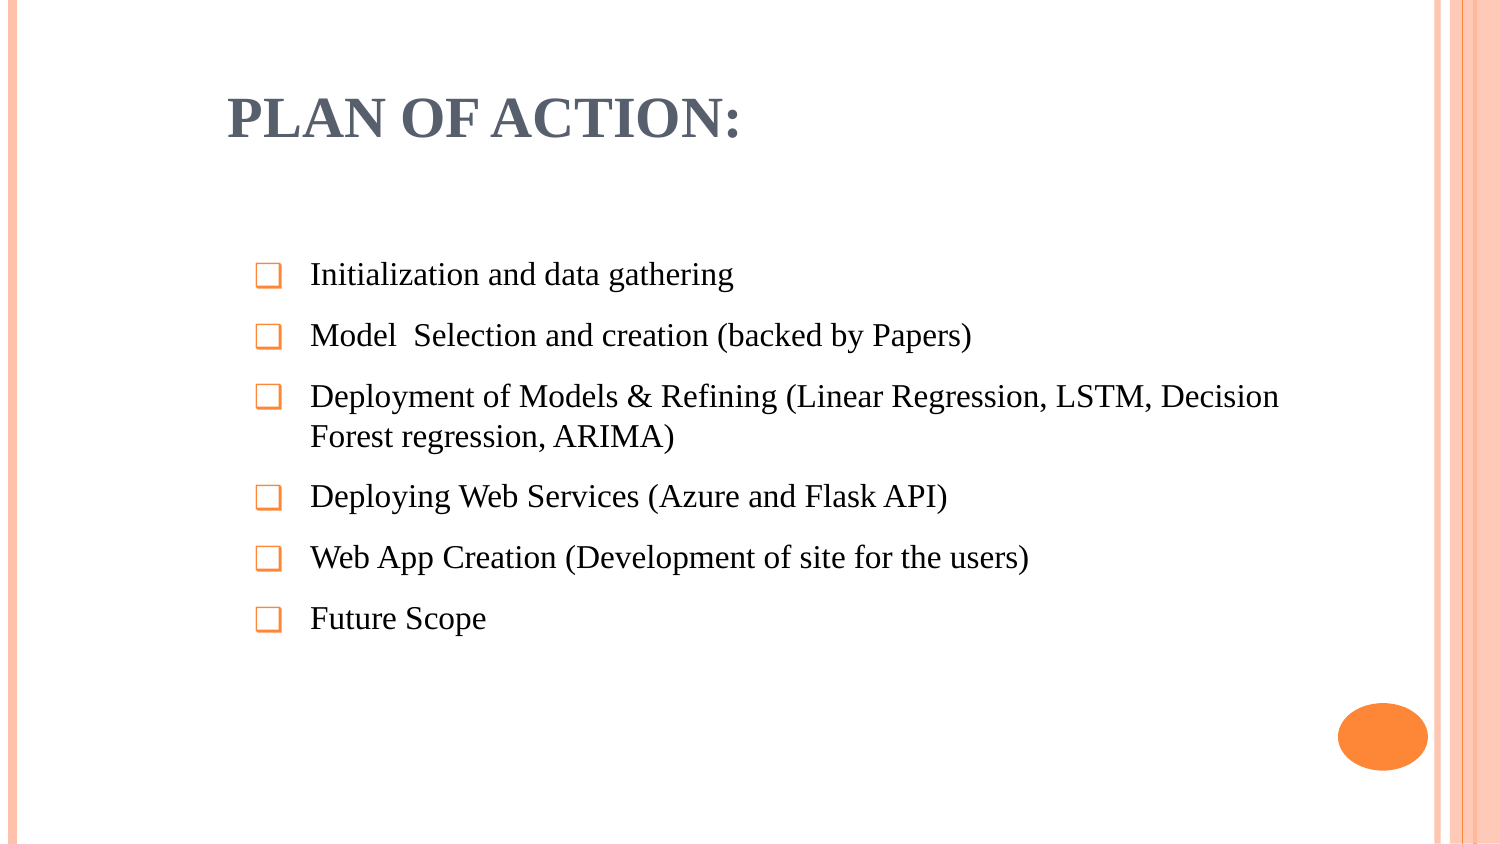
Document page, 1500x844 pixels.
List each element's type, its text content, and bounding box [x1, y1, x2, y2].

list Initialization and data gathering Model Selection and creation (backed by Papers) Deployment of Models & Refining (Linear Regression, LSTM, Decision Forest regression, ARIMA) Deploying Web Services (Azure and Flask API) Web App Creation (Development of site for the users) Future Scope [220, 237, 1375, 715]
title Plan of action: [212, 64, 1368, 215]
